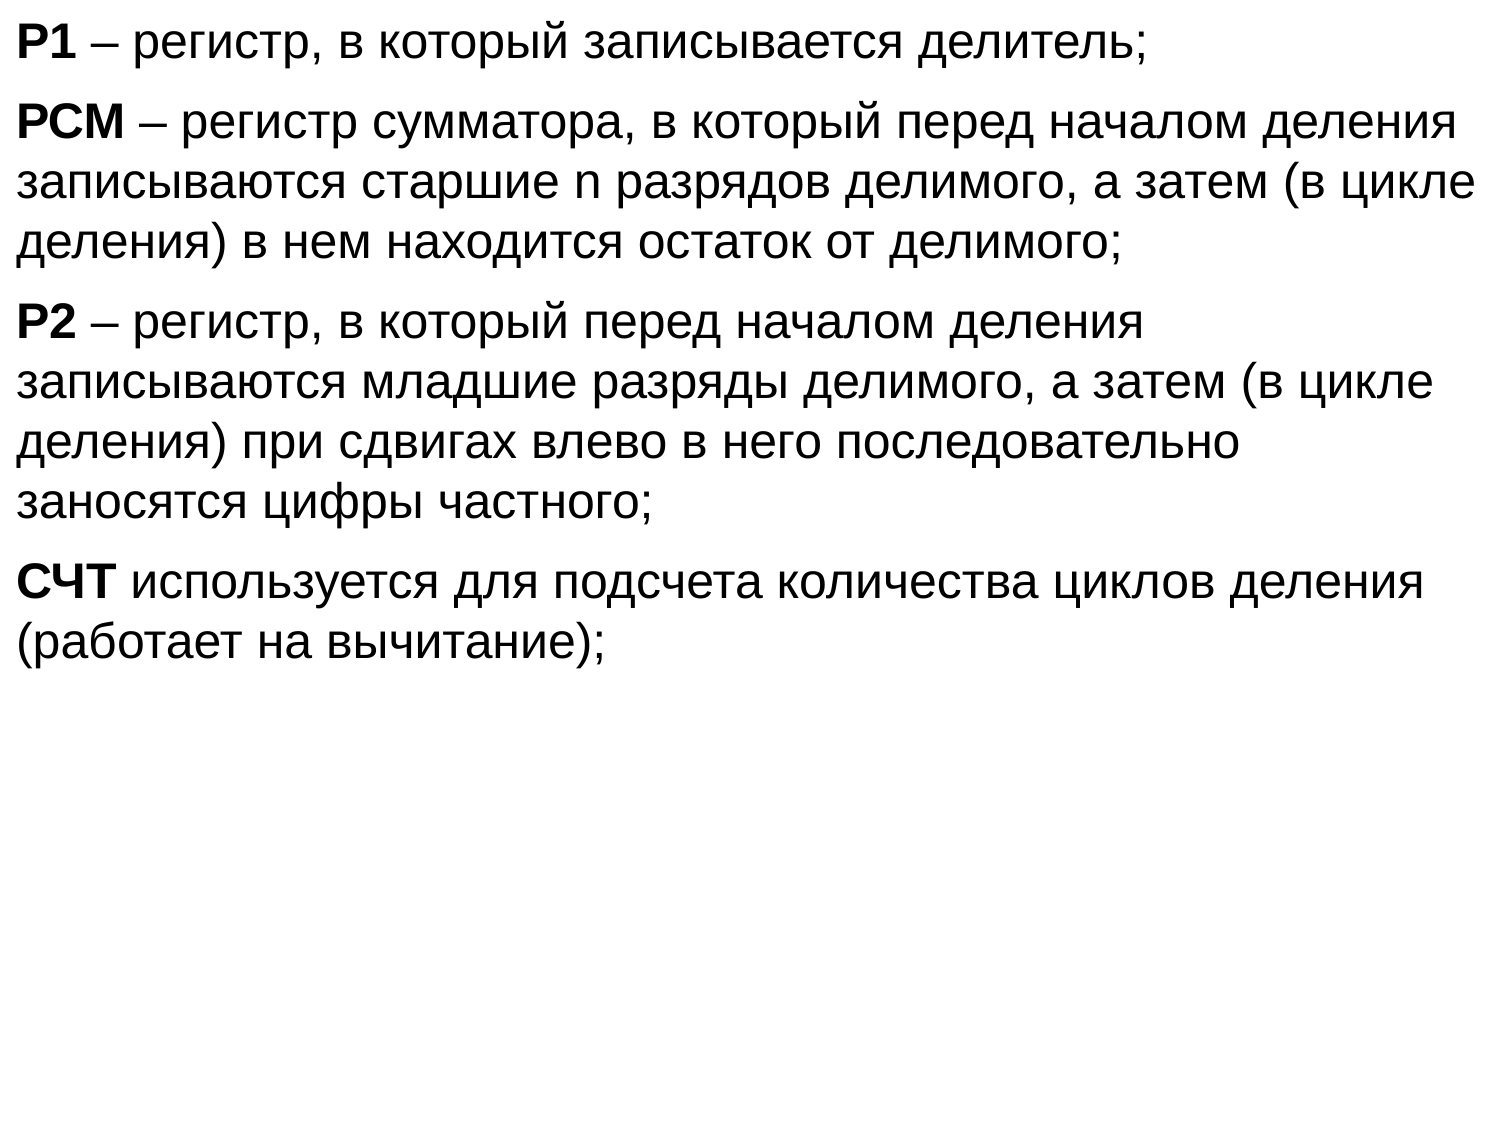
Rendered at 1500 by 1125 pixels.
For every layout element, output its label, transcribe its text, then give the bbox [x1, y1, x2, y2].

text_box Р1 – регистр, в который записывается делитель; РСМ – регистр сумматора, в который перед началом деления записываются старшие n разрядов делимого, а затем (в цикле деления) в нем находится остаток от делимого; Р2 – регистр, в который перед началом деления записываются младшие разряды делимого, а затем (в цикле деления) при сдвигах влево в него последовательно заносятся цифры частного; СЧТ используется для подсчета количества циклов деления (работает на вычитание); [1, 1, 1500, 697]
